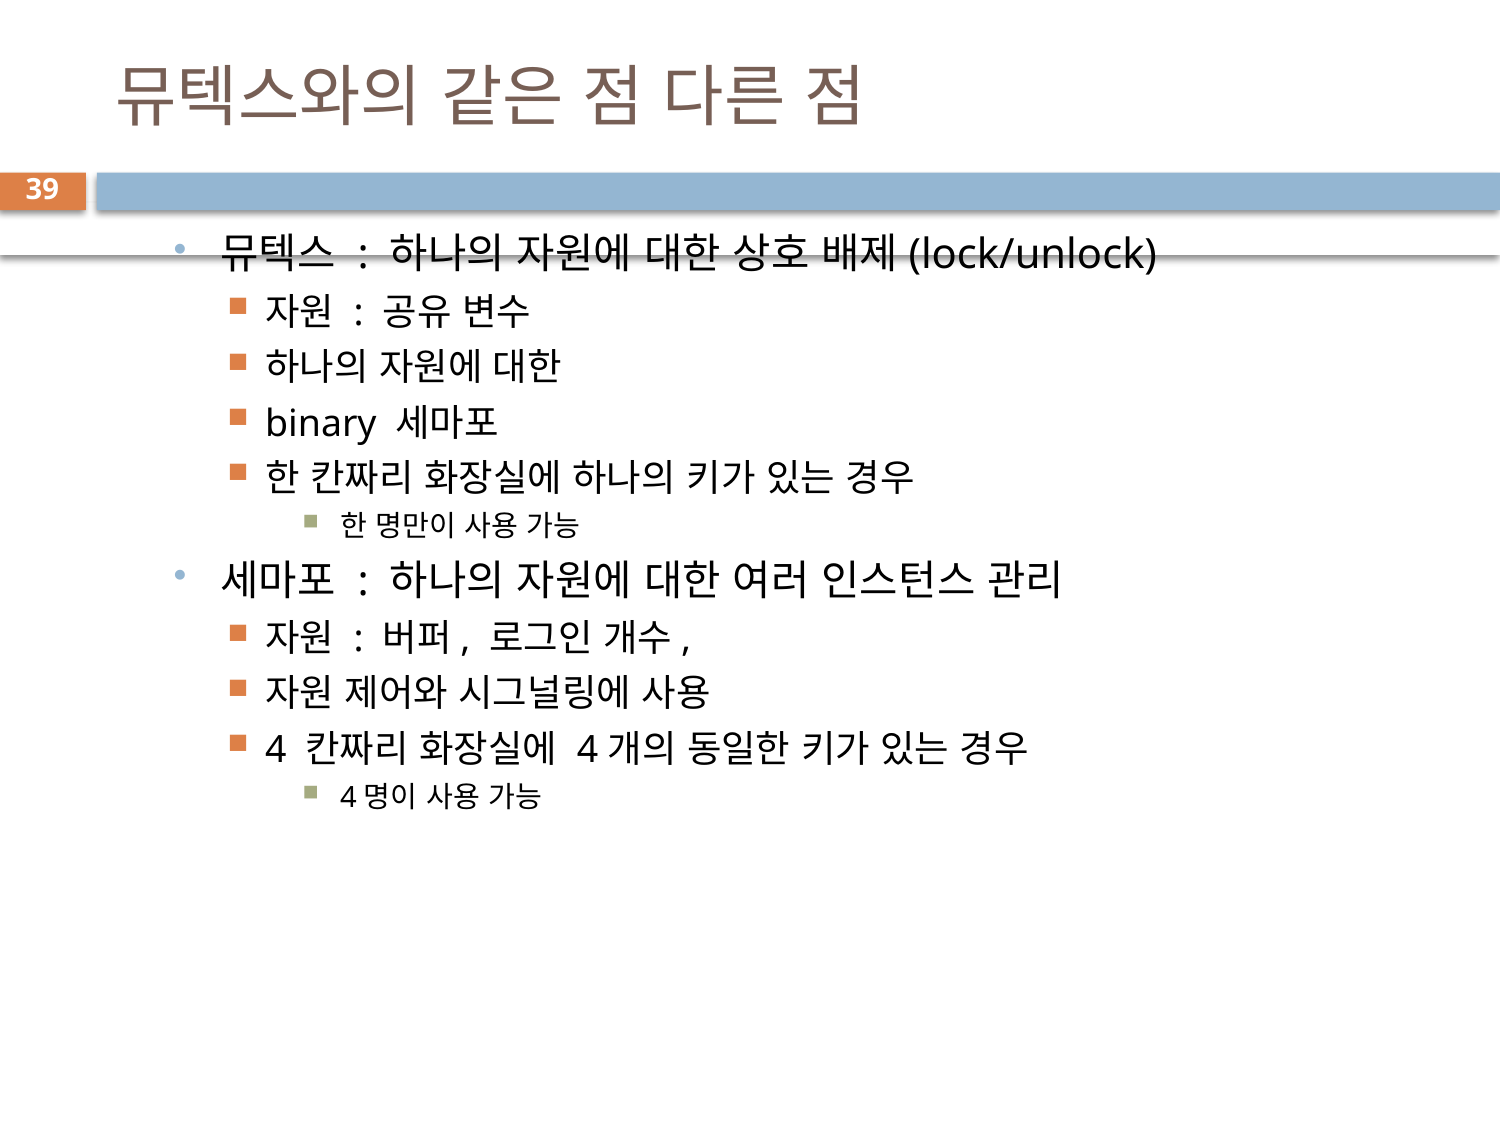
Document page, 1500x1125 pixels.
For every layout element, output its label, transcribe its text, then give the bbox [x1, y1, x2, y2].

list 뮤텍스 : 하나의 자원에 대한 상호 배제(lock/unlock) 자원 : 공유 변수 하나의 자원에 대한 binary 세마포 한 칸짜리 화장실에 하나의 키가 있는 경우 한 명만이 사용 가능 세마포 : 하나의 자원에 대한 여러 인스턴스 관리 자원 : 버퍼, 로그인 개수, 자원 제어와 시그널링에 사용 4 칸짜리 화장실에 4개의 동일한 키가 있는 경우 4명이 사용 가능 [100, 219, 1438, 1047]
slide_number 39 [0, 170, 87, 211]
title 뮤텍스와의 같은 점 다른 점 [100, 37, 1438, 149]
